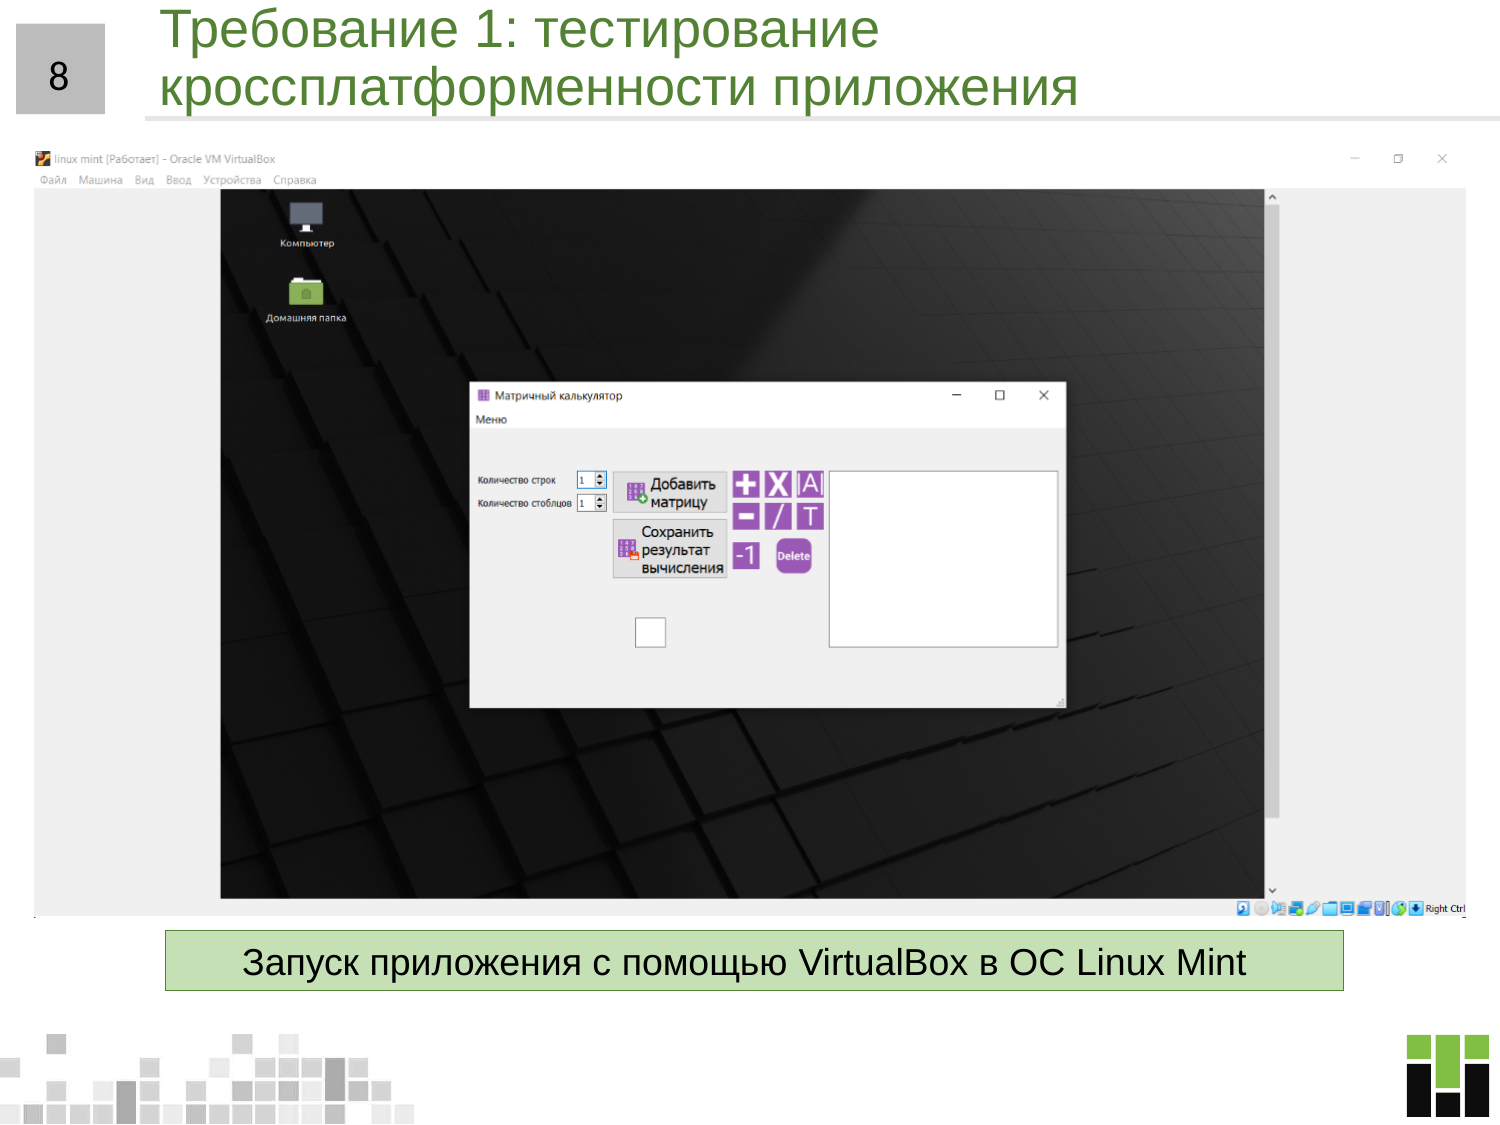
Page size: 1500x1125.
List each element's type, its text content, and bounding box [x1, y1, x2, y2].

title Требование 1: тестирование кроссплатформенности приложения [144, 0, 1500, 119]
picture [0, 1034, 414, 1124]
text_box Запуск приложения с помощью VirtualBox в ОС Linux Mint [165, 930, 1344, 991]
picture [34, 148, 1466, 918]
slide_number 8 [16, 35, 102, 113]
